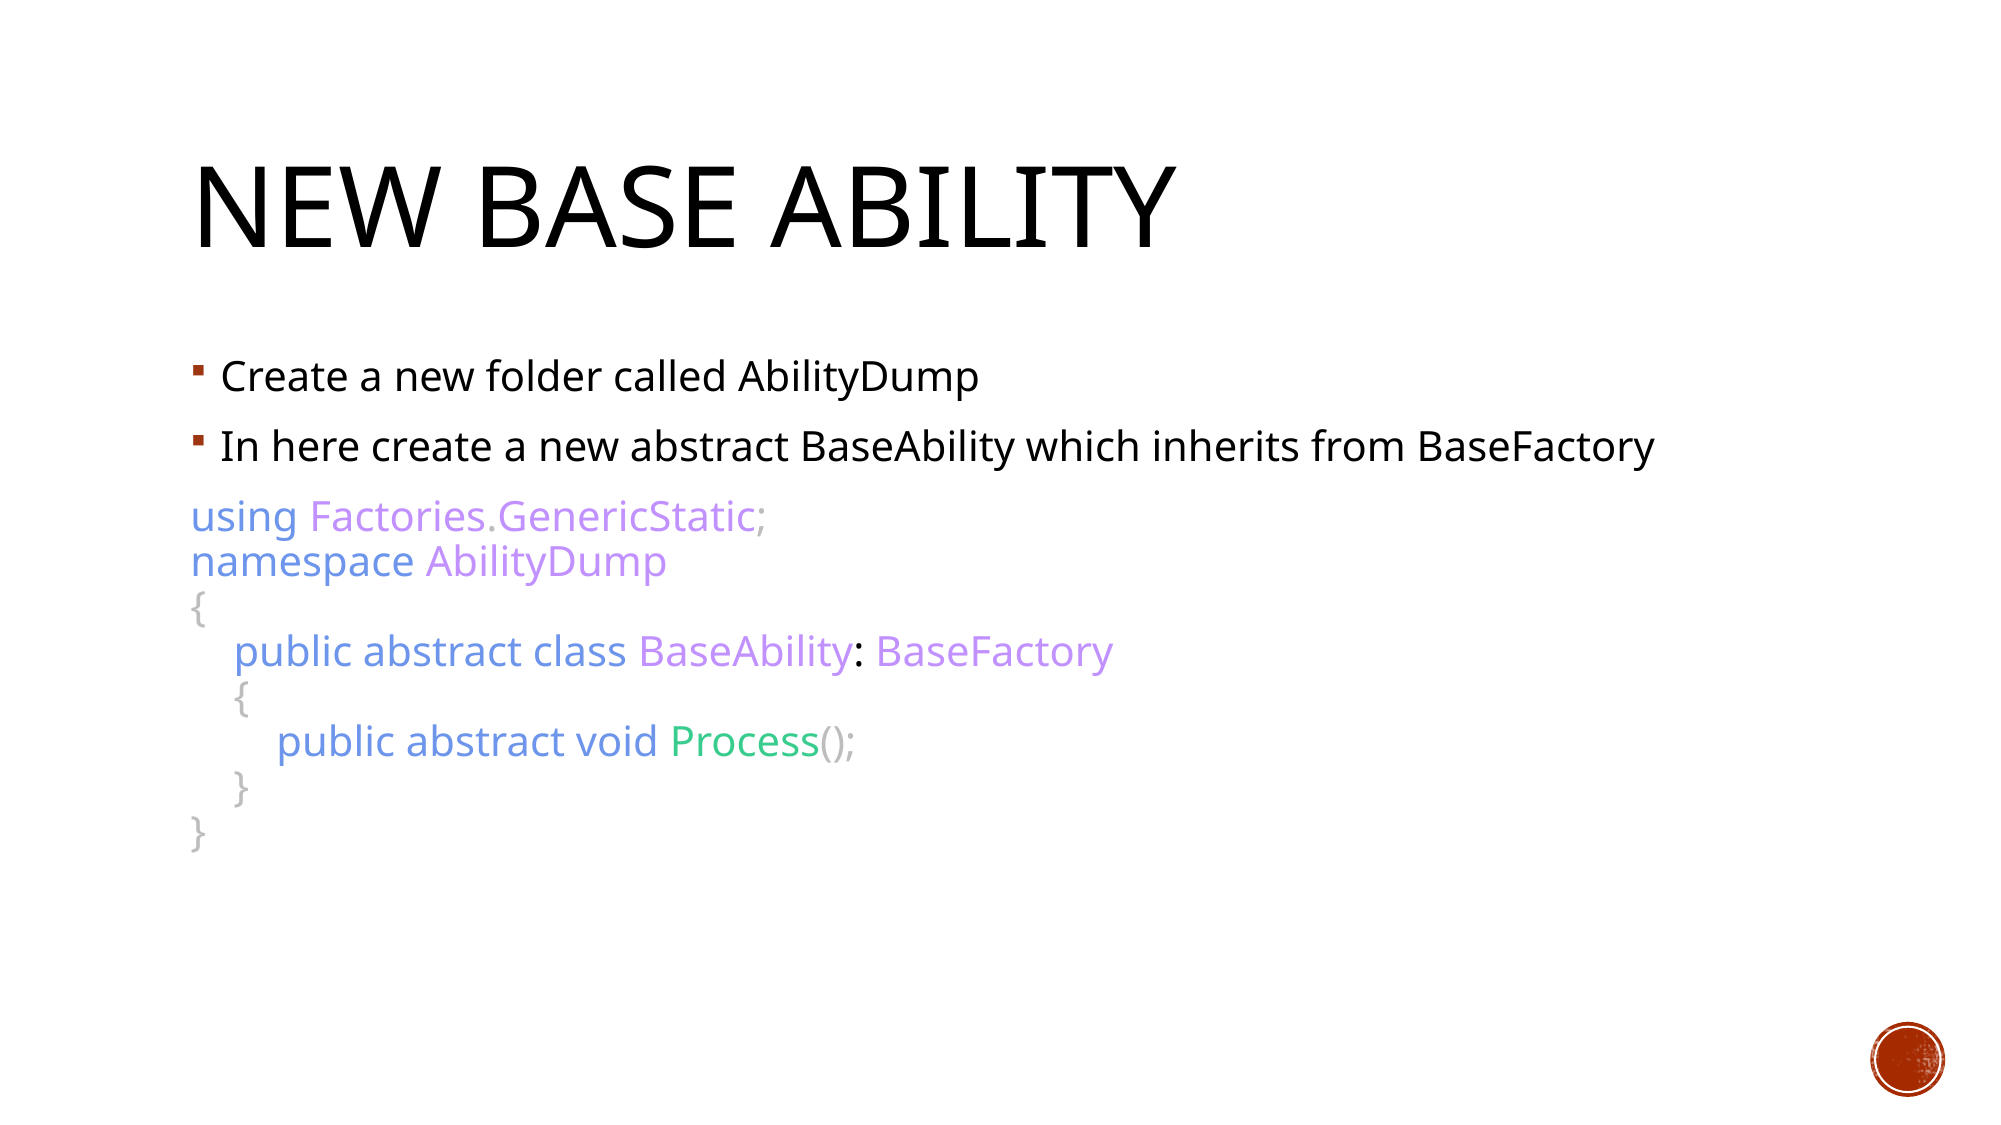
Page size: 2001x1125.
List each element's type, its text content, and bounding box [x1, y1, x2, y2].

title New Base Ability [175, 79, 1826, 344]
list Create a new folder called AbilityDump In here create a new abstract BaseAbility which inherits from BaseFactory using Factories.GenericStatic; namespace AbilityDump { public abstract class BaseAbility: BaseFactory { public abstract void Process(); } } [175, 348, 1826, 1013]
